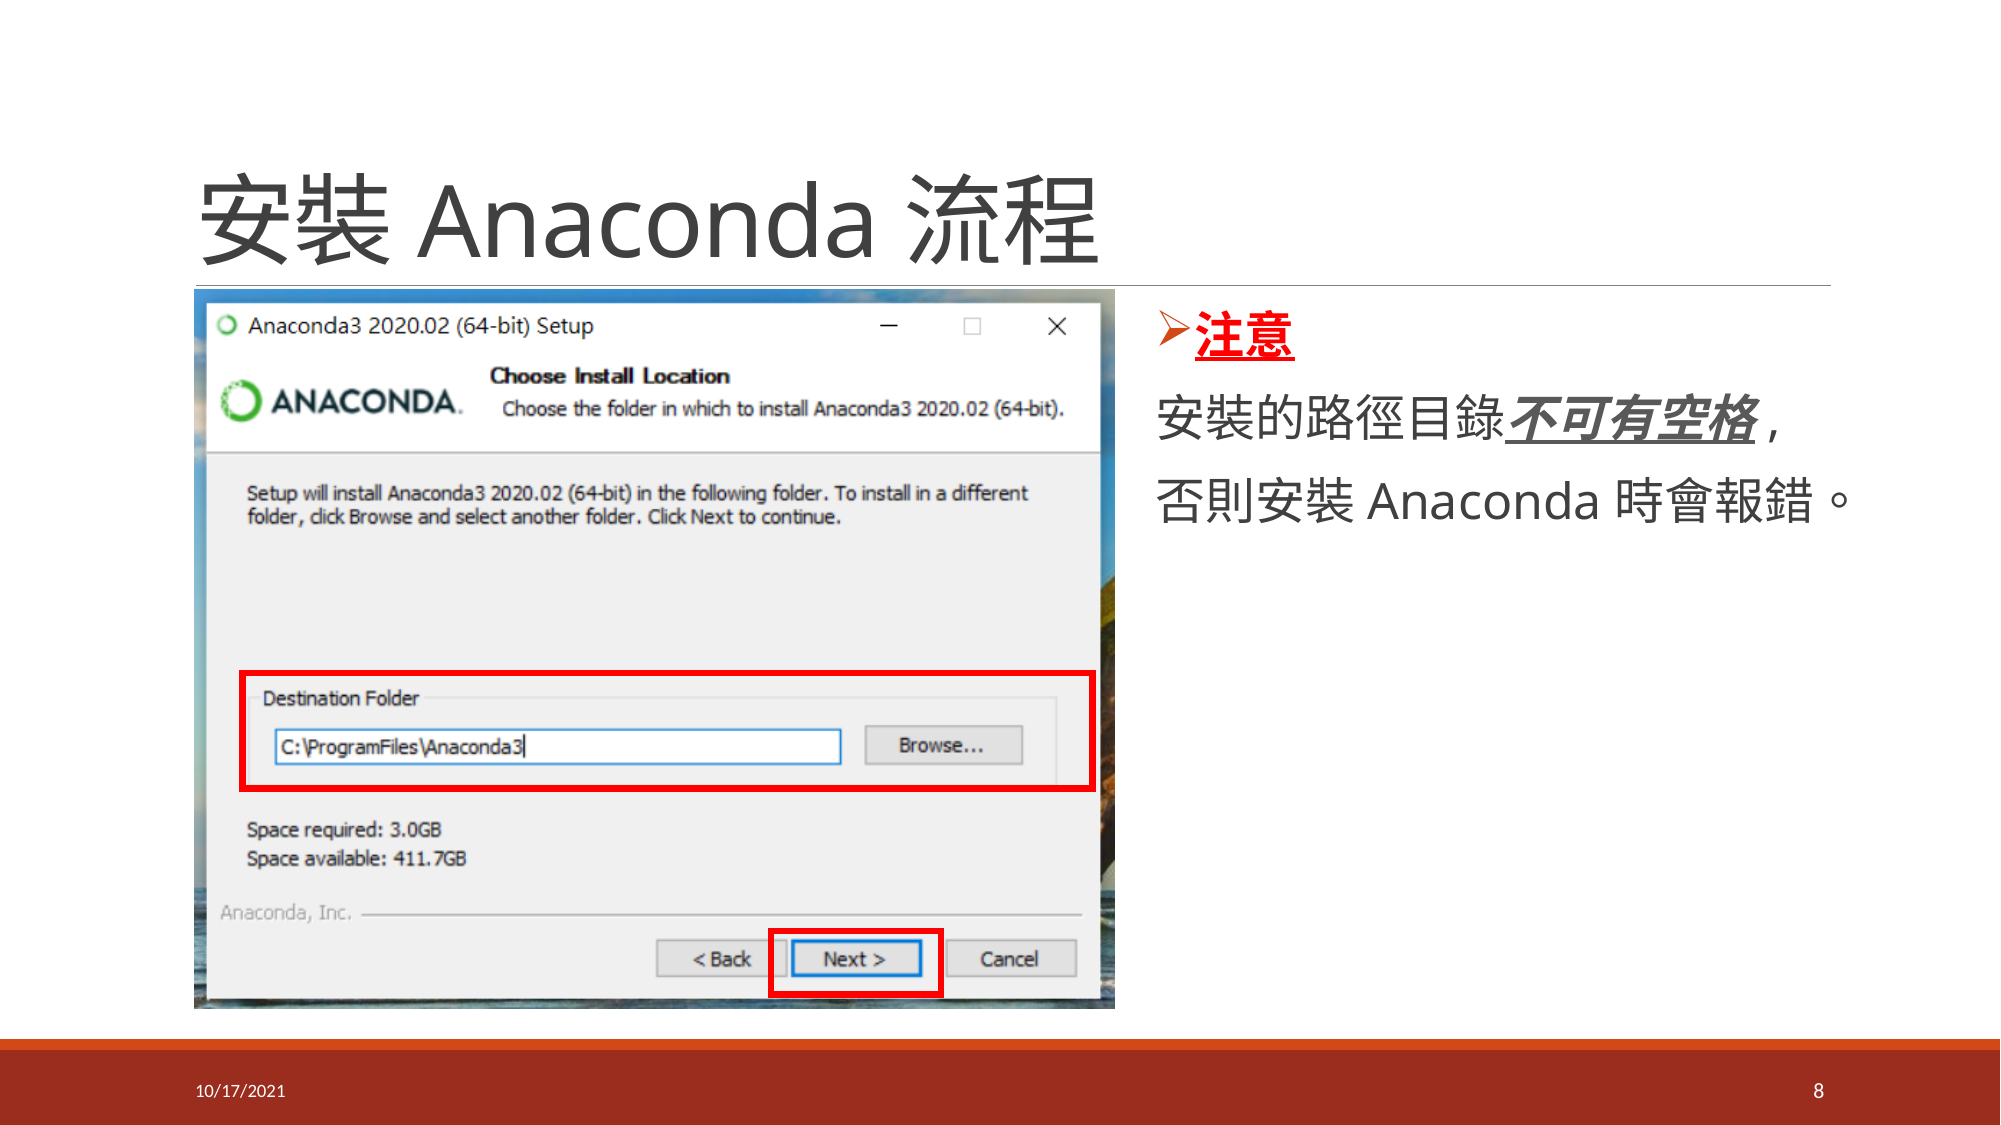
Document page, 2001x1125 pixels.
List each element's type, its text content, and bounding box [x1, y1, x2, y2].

list 注意 安裝的路徑目錄不可有空格, 否則安裝Anaconda時會報錯。 [1155, 302, 1830, 963]
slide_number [180, 1059, 586, 1120]
title 安裝Anaconda流程 [180, 47, 1830, 285]
slide_number 8 [1624, 1059, 1840, 1120]
picture [194, 289, 1115, 1009]
